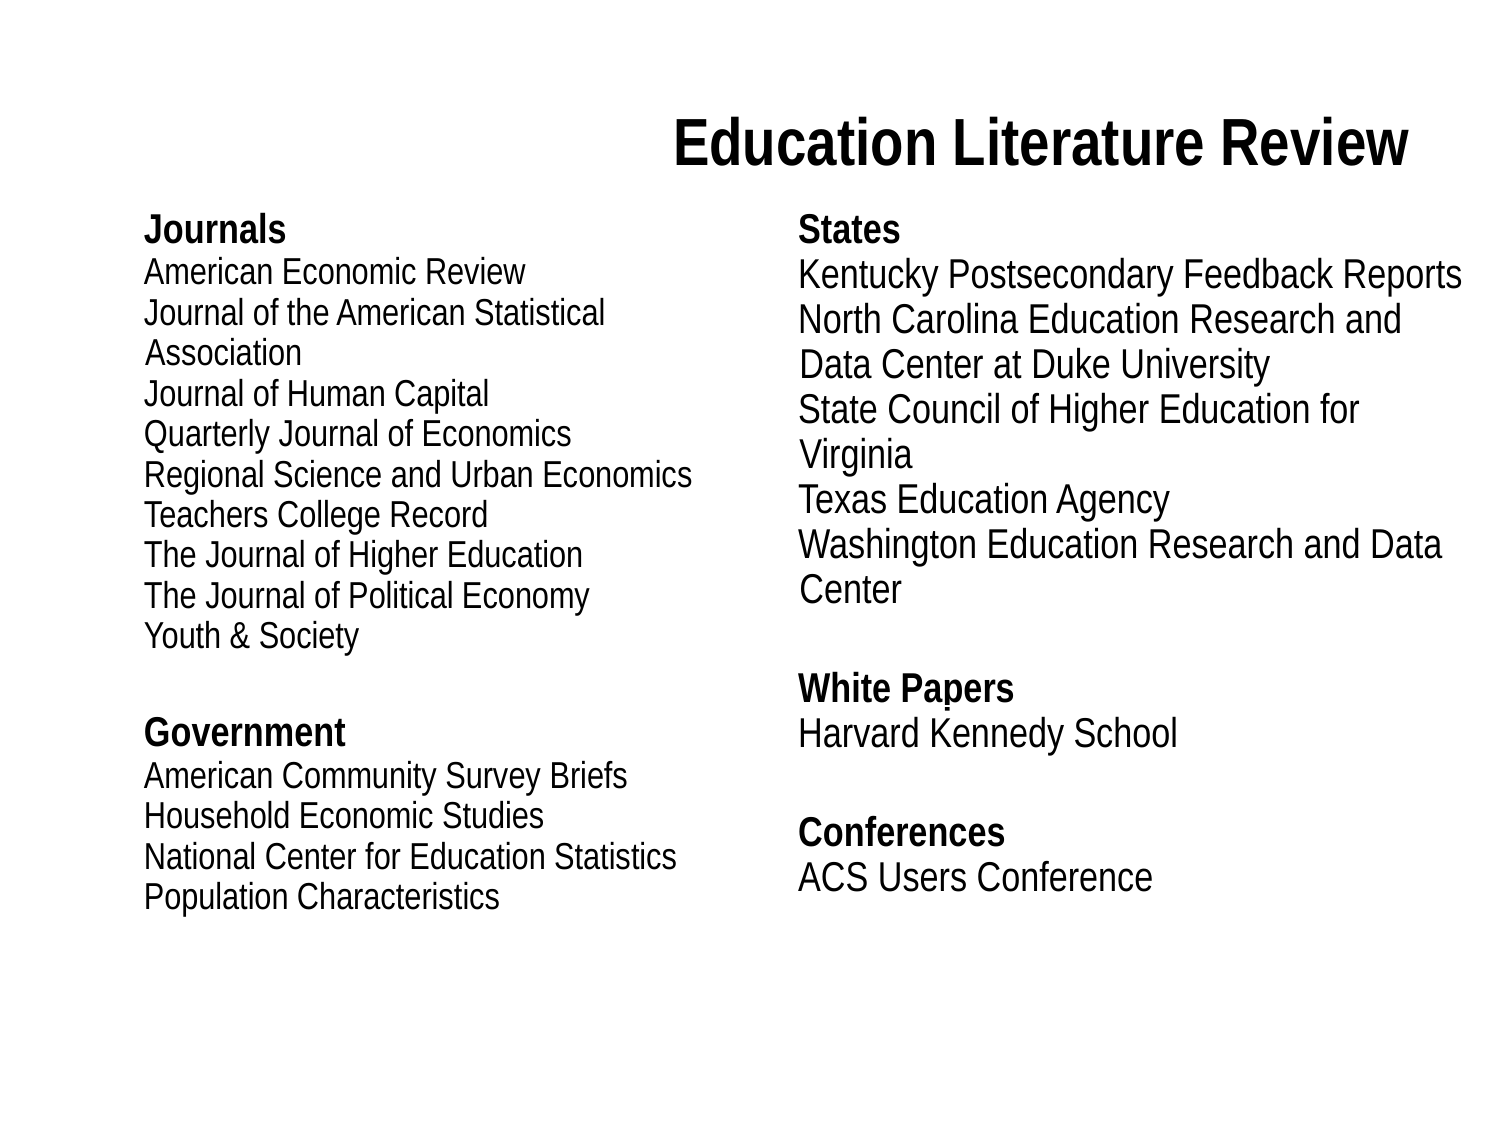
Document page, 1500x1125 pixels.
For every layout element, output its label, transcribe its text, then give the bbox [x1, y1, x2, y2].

text_box States Kentucky Postsecondary Feedback Reports North Carolina Education Research and Data Center at Duke University State Council of Higher Education for Virginia Texas Education Agency Washington Education Research and Data Center White Papers Harvard Kennedy School Conferences ACS Users Conference [729, 200, 1494, 943]
text_box Journals American Economic Review Journal of the American Statistical Association Journal of Human Capital Quarterly Journal of Economics Regional Science and Urban Economics Teachers College Record The Journal of Higher Education The Journal of Political Economy Youth & Society Government American Community Survey Briefs Household Economic Studies National Center for Education Statistics Population Characteristics [75, 200, 729, 943]
text_box Education Literature Review [75, 45, 1425, 200]
